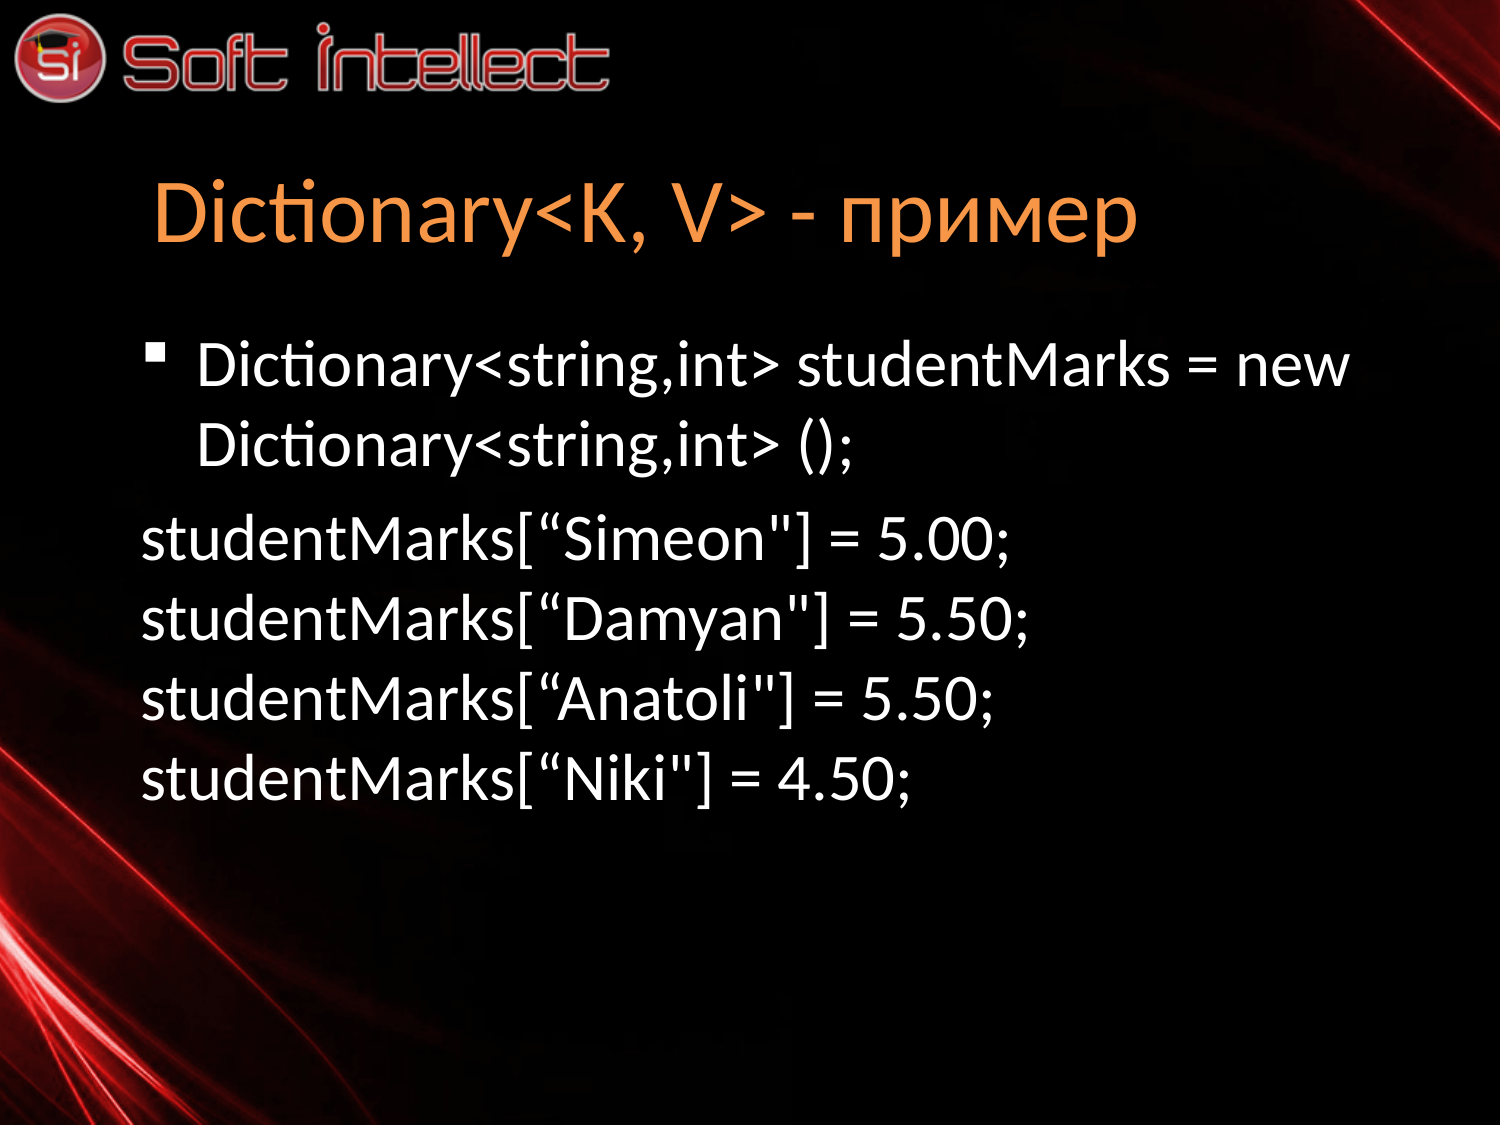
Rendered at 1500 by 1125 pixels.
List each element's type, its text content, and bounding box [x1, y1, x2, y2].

picture [0, 0, 1500, 1125]
list Dictionary<string,int> studentMarks = new Dictionary<string,int> (); studentMarks[“Simeon"] = 5.00; studentMarks[“Damyan"] = 5.50; studentMarks[“Anatoli"] = 5.50; studentMarks[“Niki"] = 4.50; [125, 312, 1425, 1018]
title Dictionary<K, V> - пример [137, 112, 1488, 300]
